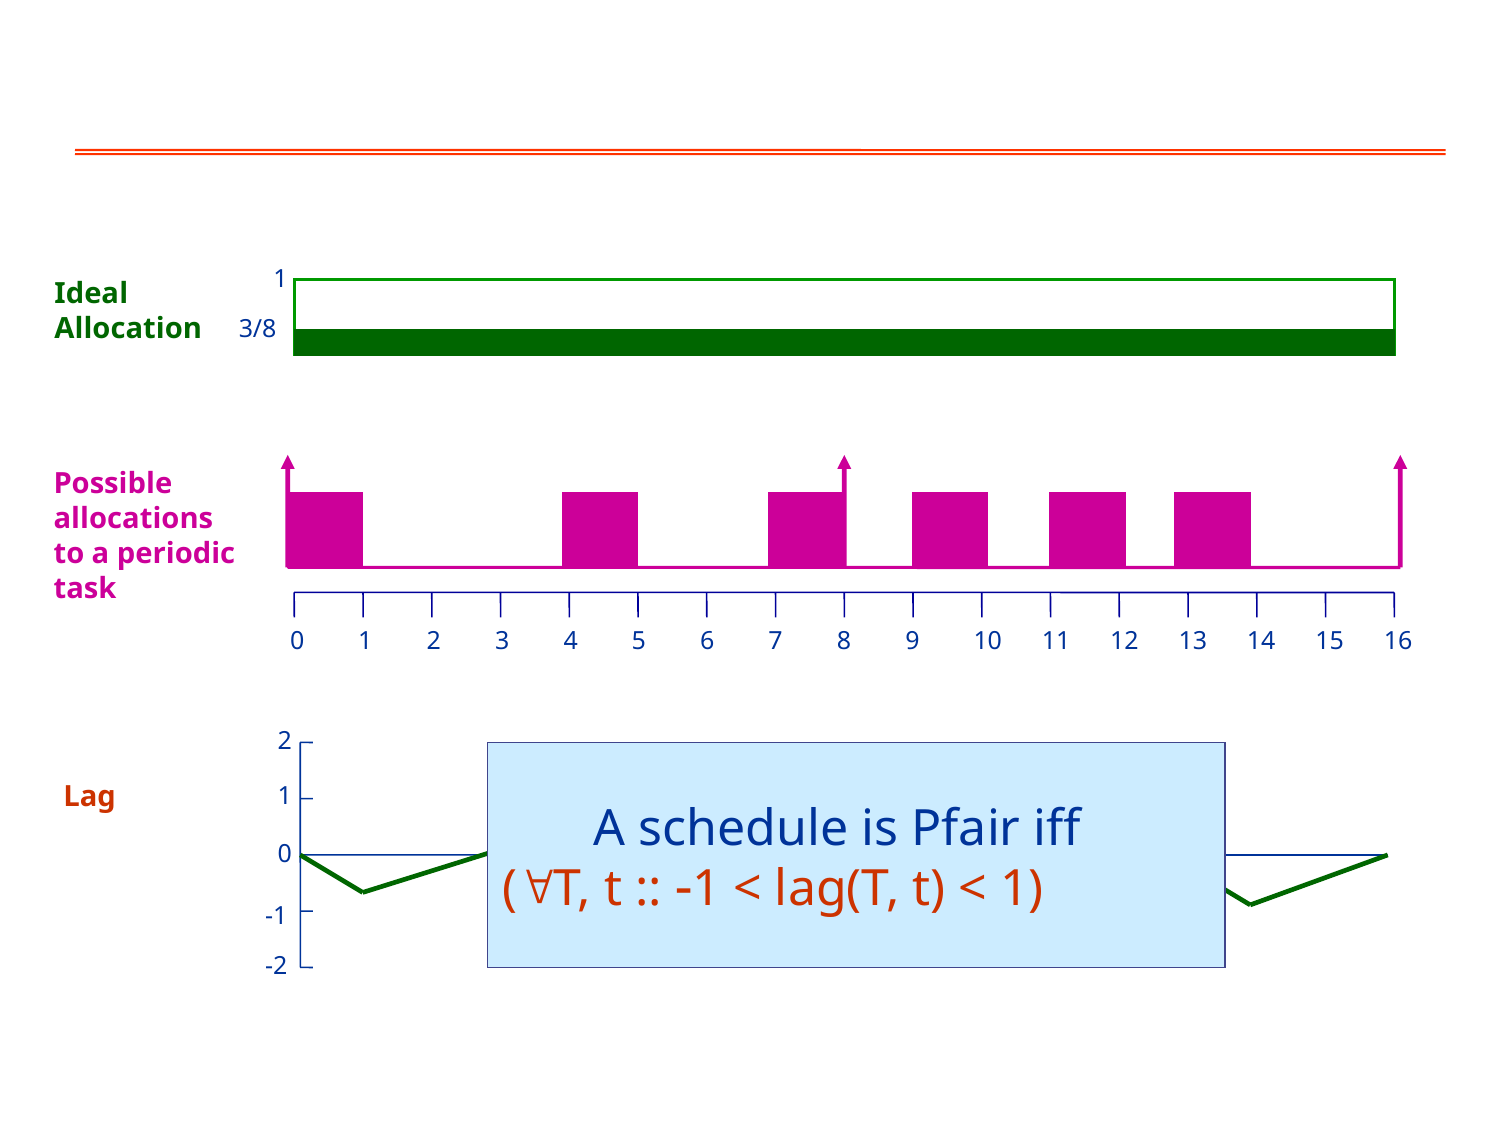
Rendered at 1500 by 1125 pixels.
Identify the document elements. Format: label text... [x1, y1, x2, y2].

text_box Possible allocations to a periodic task [38, 456, 251, 612]
text_box 0 [262, 829, 293, 875]
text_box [299, 817, 1388, 906]
text_box 2 [262, 717, 307, 763]
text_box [287, 492, 1251, 568]
text_box Ideal Allocation [39, 267, 218, 353]
text_box -2 [250, 942, 303, 988]
text_box -1 [250, 892, 294, 938]
text_box 3/8 [224, 304, 253, 350]
text_box 1 [262, 772, 294, 818]
text_box [1394, 454, 1407, 568]
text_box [258, 254, 1395, 356]
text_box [299, 742, 1388, 816]
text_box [299, 912, 1388, 968]
text_box [281, 454, 294, 491]
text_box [274, 592, 1428, 663]
text_box Lag [48, 769, 131, 820]
text_box [838, 454, 851, 490]
